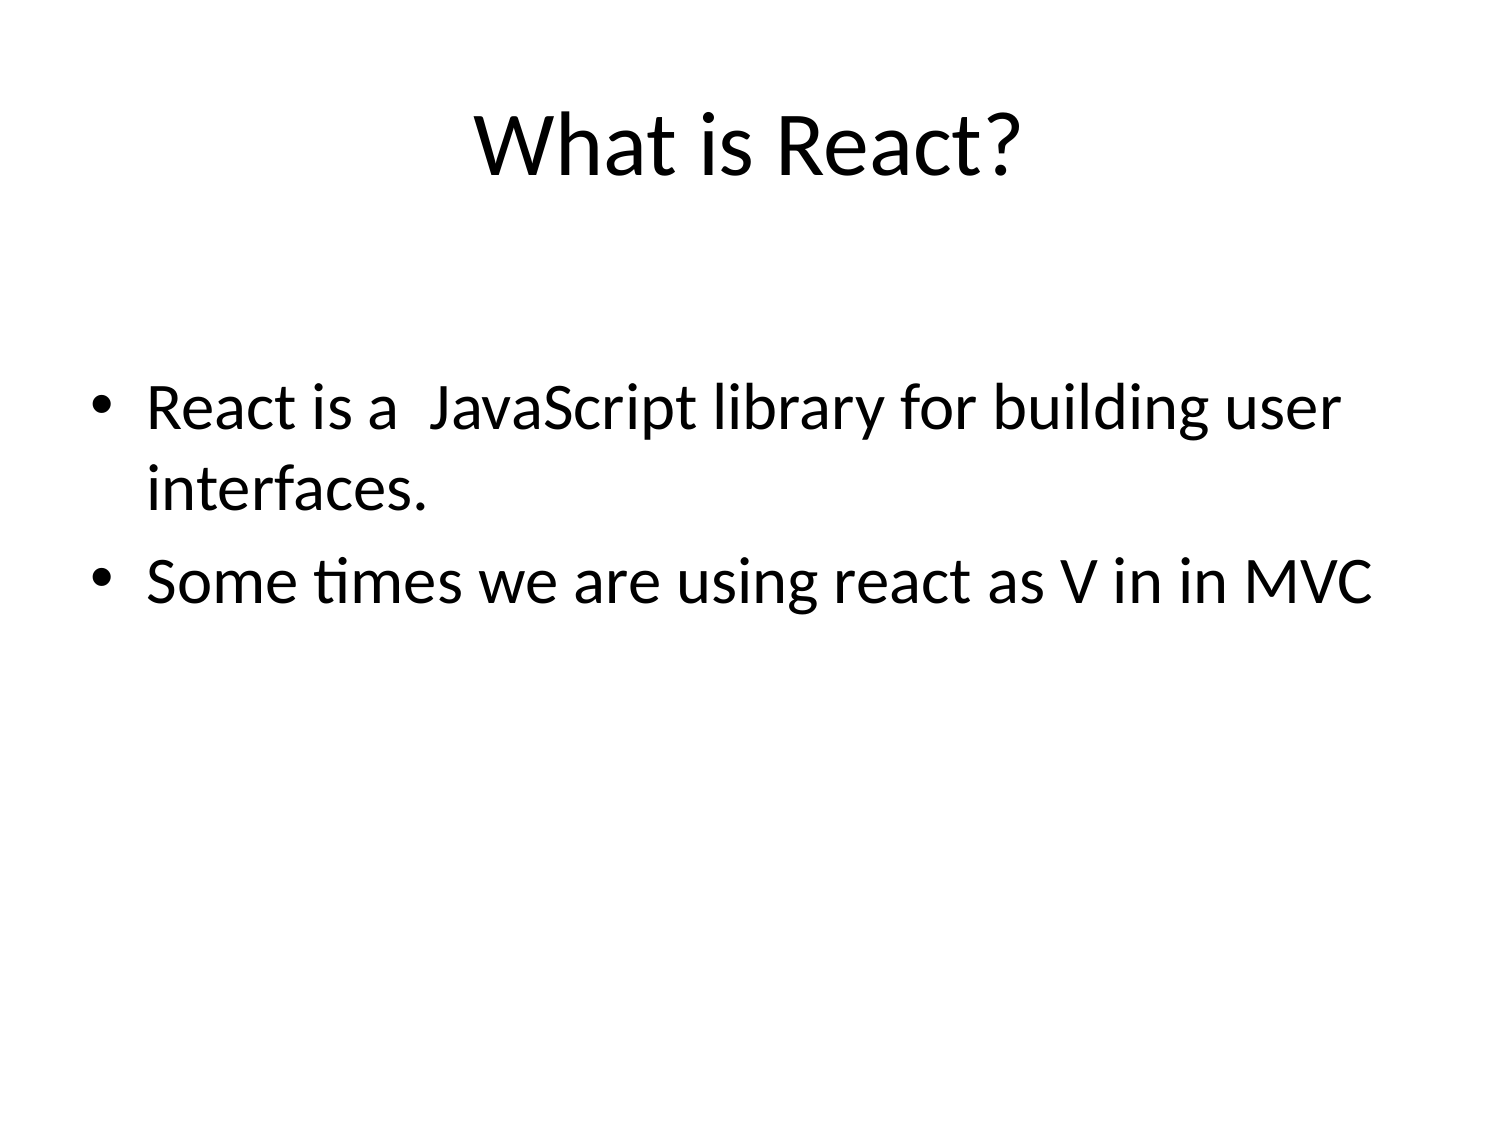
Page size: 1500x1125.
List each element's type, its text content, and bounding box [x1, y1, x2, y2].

title What is React? [75, 45, 1425, 233]
list React is a JavaScript library for building user interfaces. Some times we are using react as V in in MVC [75, 262, 1425, 1005]
